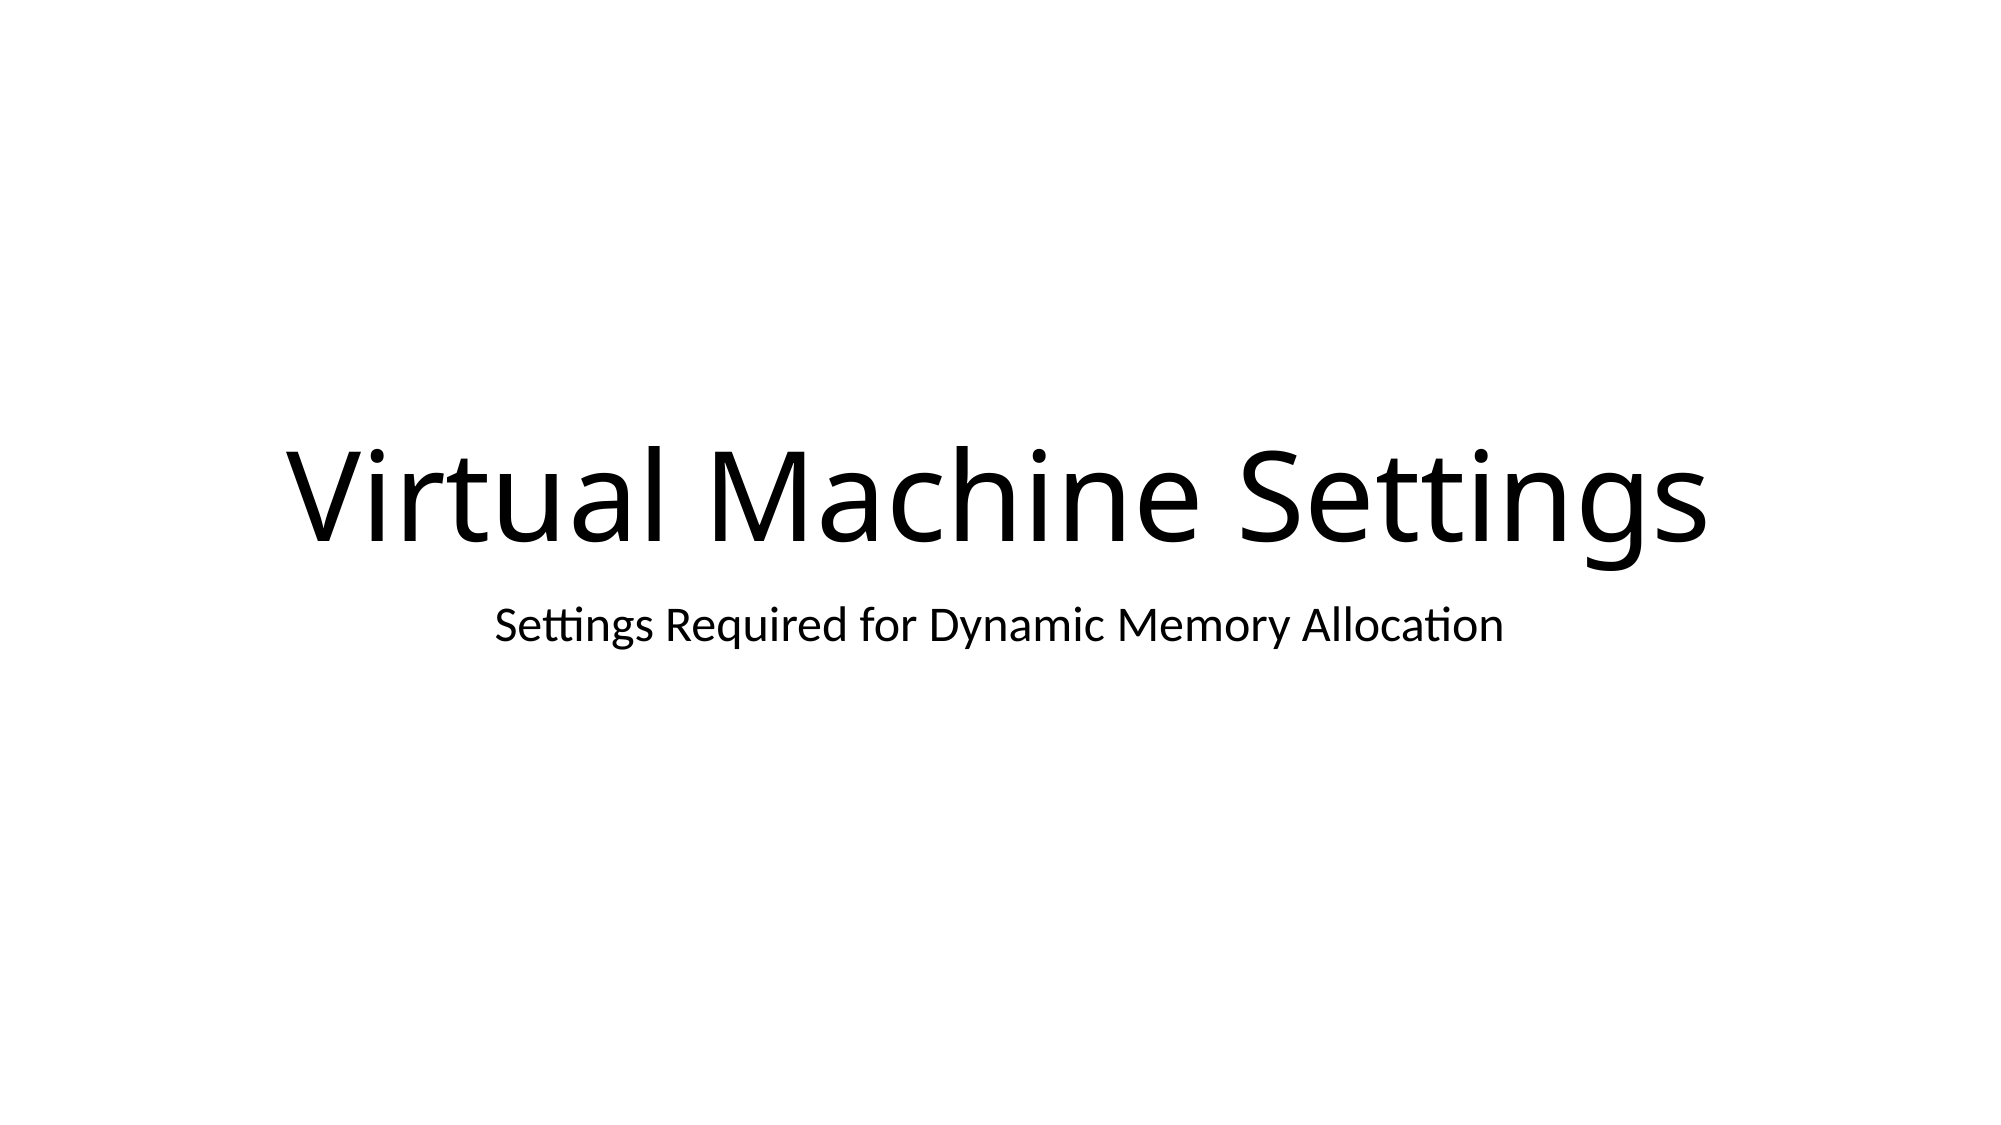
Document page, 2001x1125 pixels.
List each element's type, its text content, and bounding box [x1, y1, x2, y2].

title Virtual Machine Settings [249, 184, 1750, 576]
subtitle Settings Required for Dynamic Memory Allocation [249, 590, 1750, 863]
